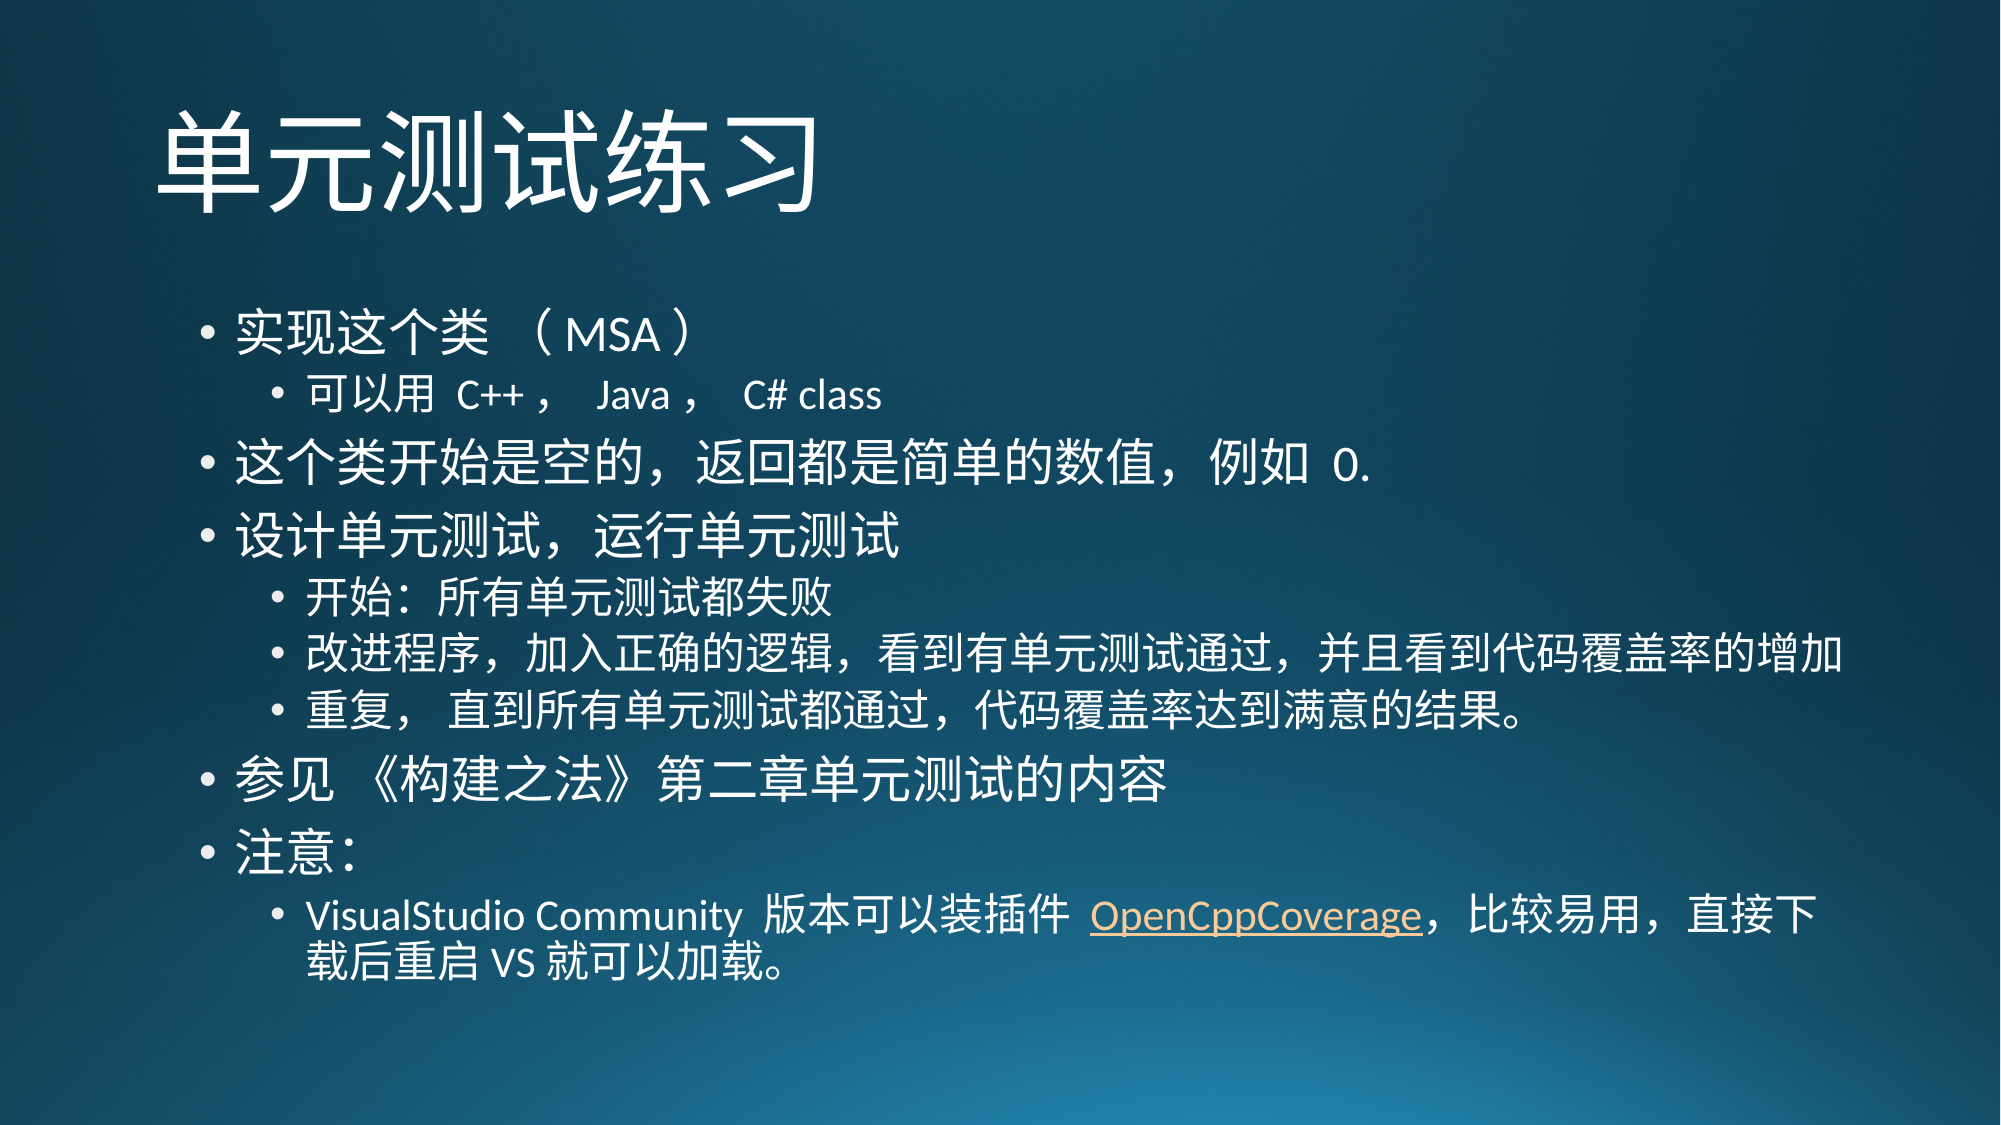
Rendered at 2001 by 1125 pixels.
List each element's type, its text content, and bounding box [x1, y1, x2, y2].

picture [0, 0, 2001, 1125]
title 单元测试练习 [137, 59, 1863, 278]
list 实现这个类 （MSA） 可以用 C++， Java， C# class 这个类开始是空的，返回都是简单的数值，例如 0. 设计单元测试，运行单元测试 开始：所有单元测试都失败 改进程序，加入正确的逻辑，看到有单元测试通过，并且看到代码覆盖率的增加 重复， 直到所有单元测试都通过，代码覆盖率达到满意的结果。 参见 《构建之法》第二章单元测试的内容 注意： VisualStudio Community 版本可以装插件 OpenCppCoverage，比较易用，直接下载后重启VS就可以加载。 [183, 299, 1863, 1014]
